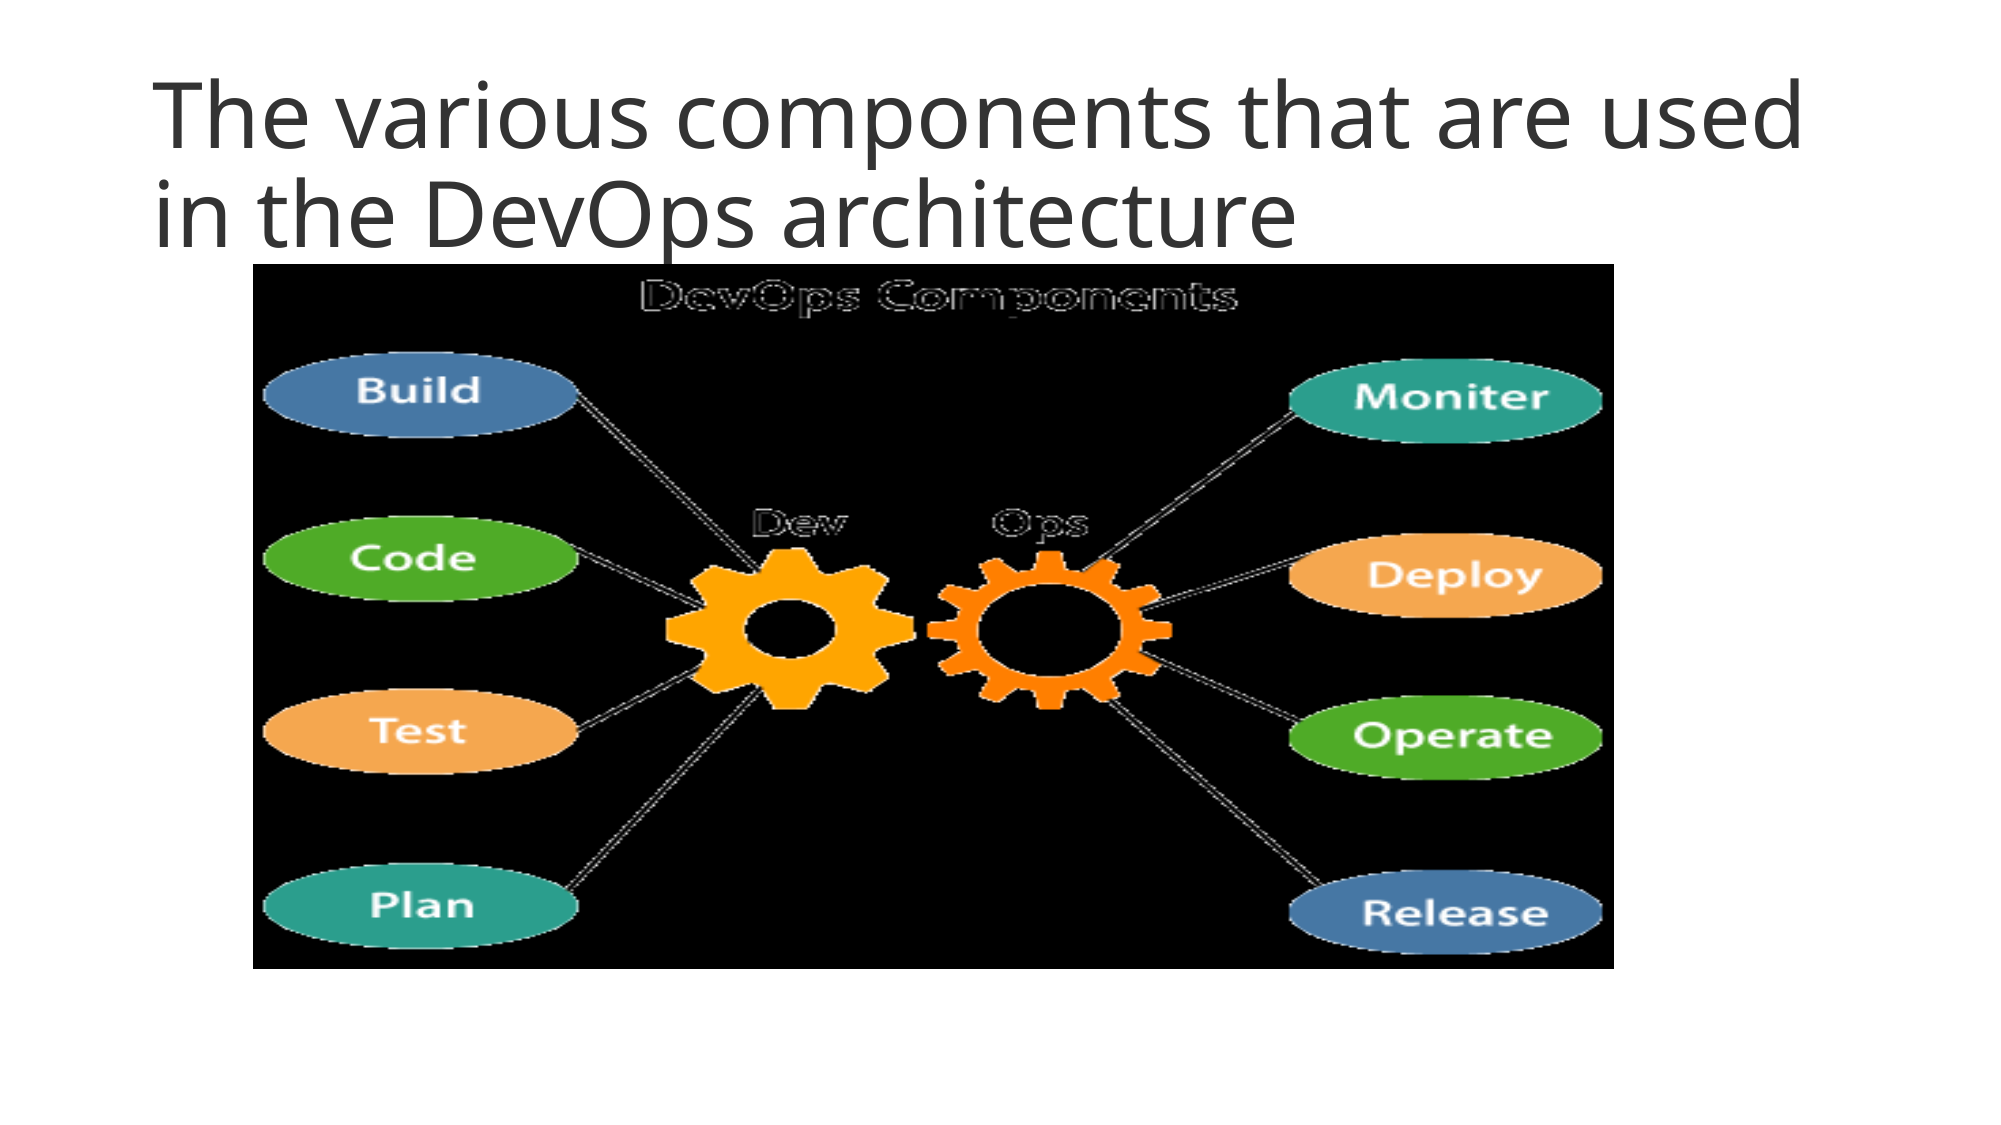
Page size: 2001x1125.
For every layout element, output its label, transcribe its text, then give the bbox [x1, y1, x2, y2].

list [253, 264, 1614, 969]
title The various components that are used in the DevOps architecture [137, 59, 1863, 278]
